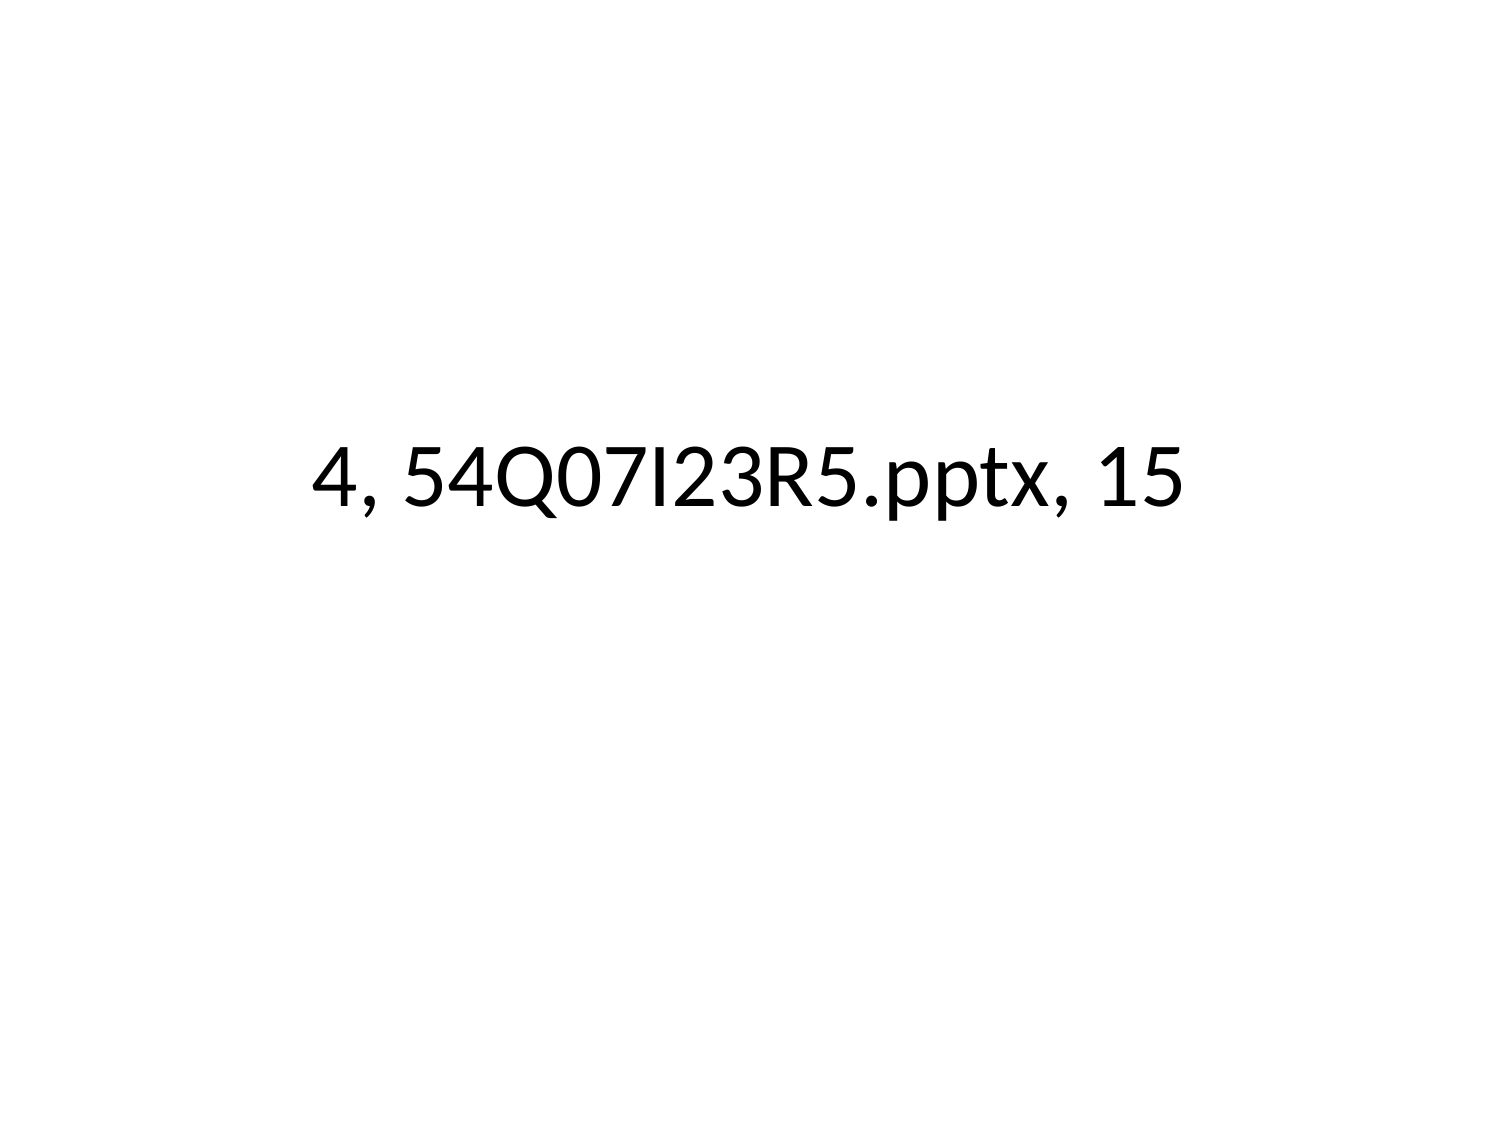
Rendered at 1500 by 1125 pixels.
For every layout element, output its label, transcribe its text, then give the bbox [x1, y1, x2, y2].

title 4, 54Q07I23R5.pptx, 15 [112, 349, 1388, 591]
